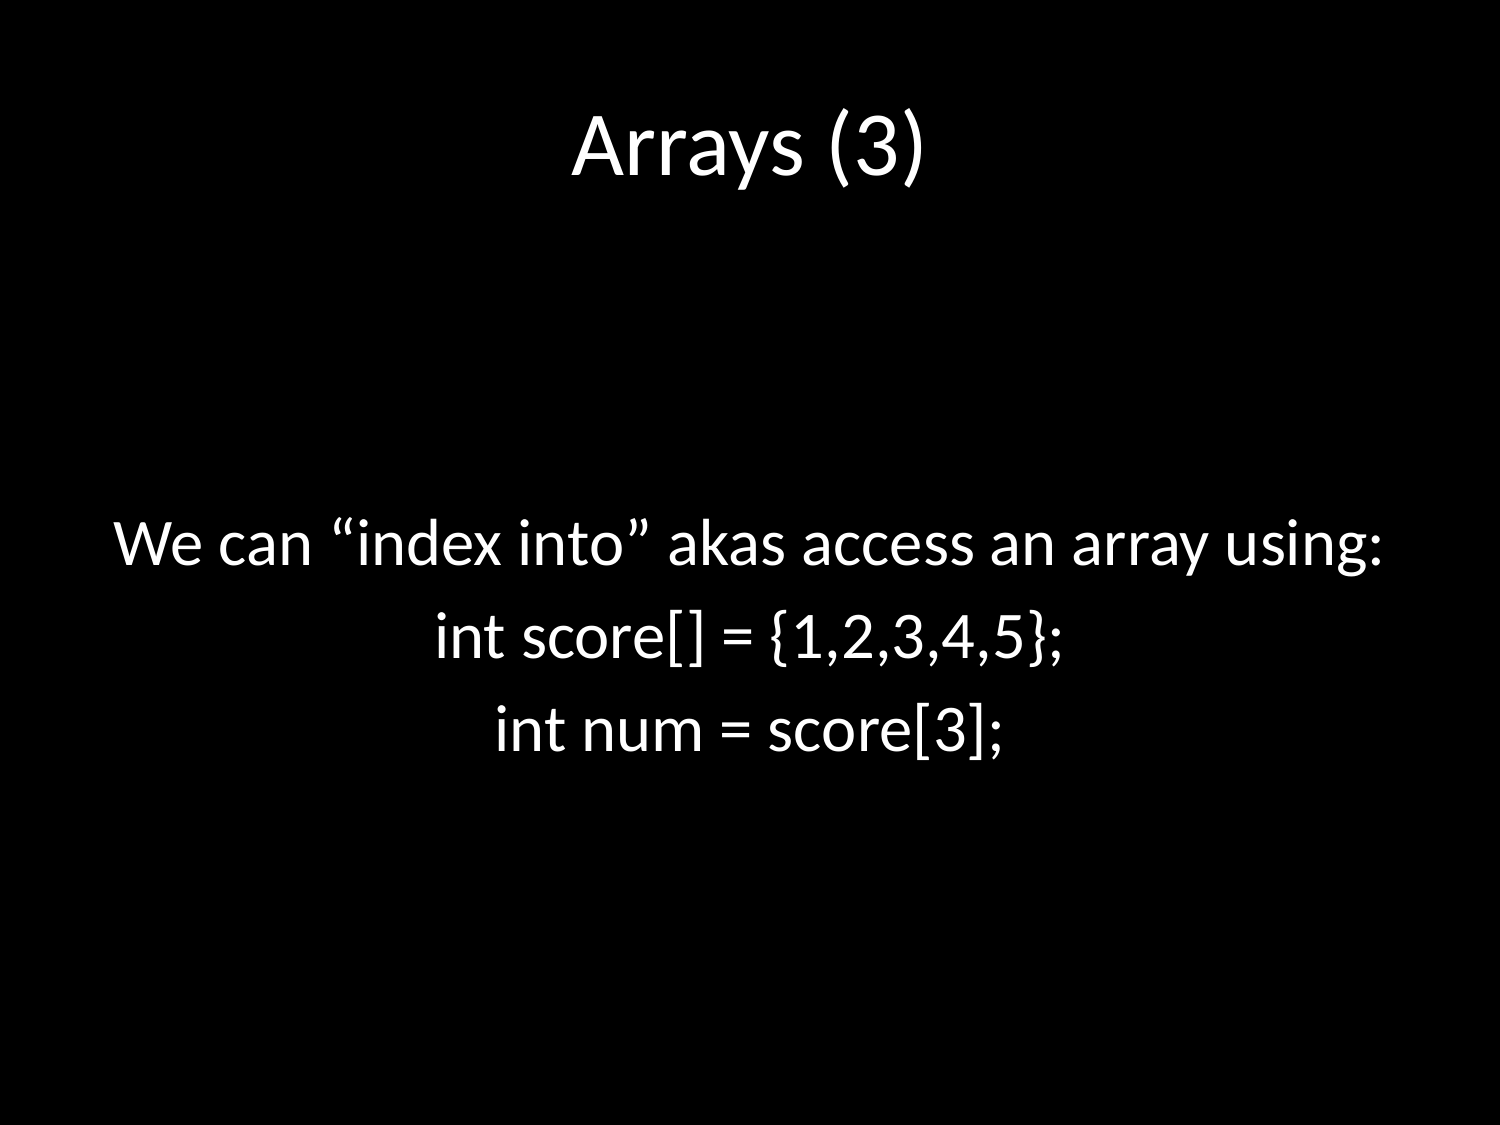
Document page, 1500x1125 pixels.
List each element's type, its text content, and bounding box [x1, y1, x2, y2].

title Arrays (3) [75, 45, 1425, 233]
list We can “index into” akas access an array using: int score[] = {1,2,3,4,5}; int num = score[3]; [75, 260, 1425, 1003]
